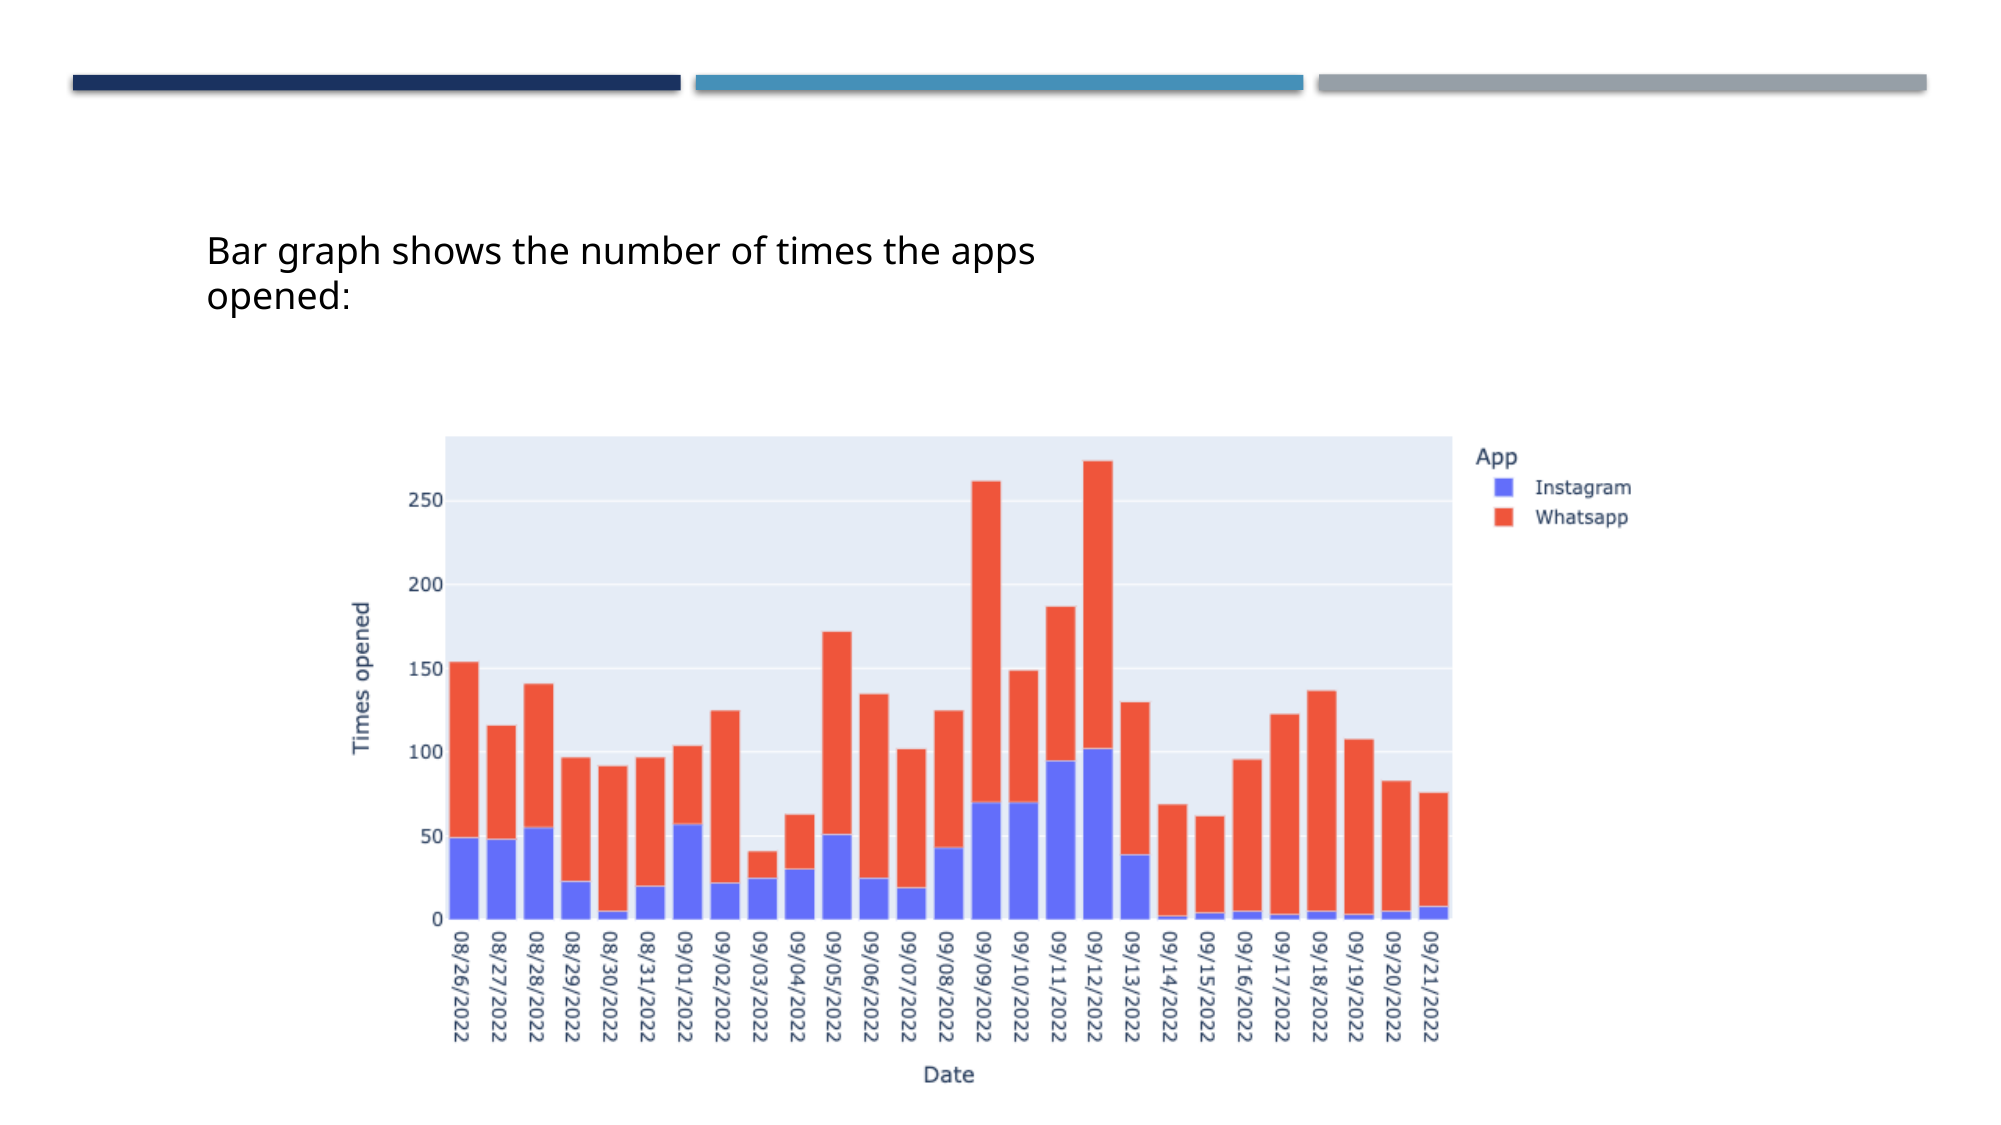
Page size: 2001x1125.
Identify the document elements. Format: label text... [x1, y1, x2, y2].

text_box Bar graph shows the number of times the apps opened: [191, 219, 1193, 325]
picture [283, 385, 1671, 1125]
